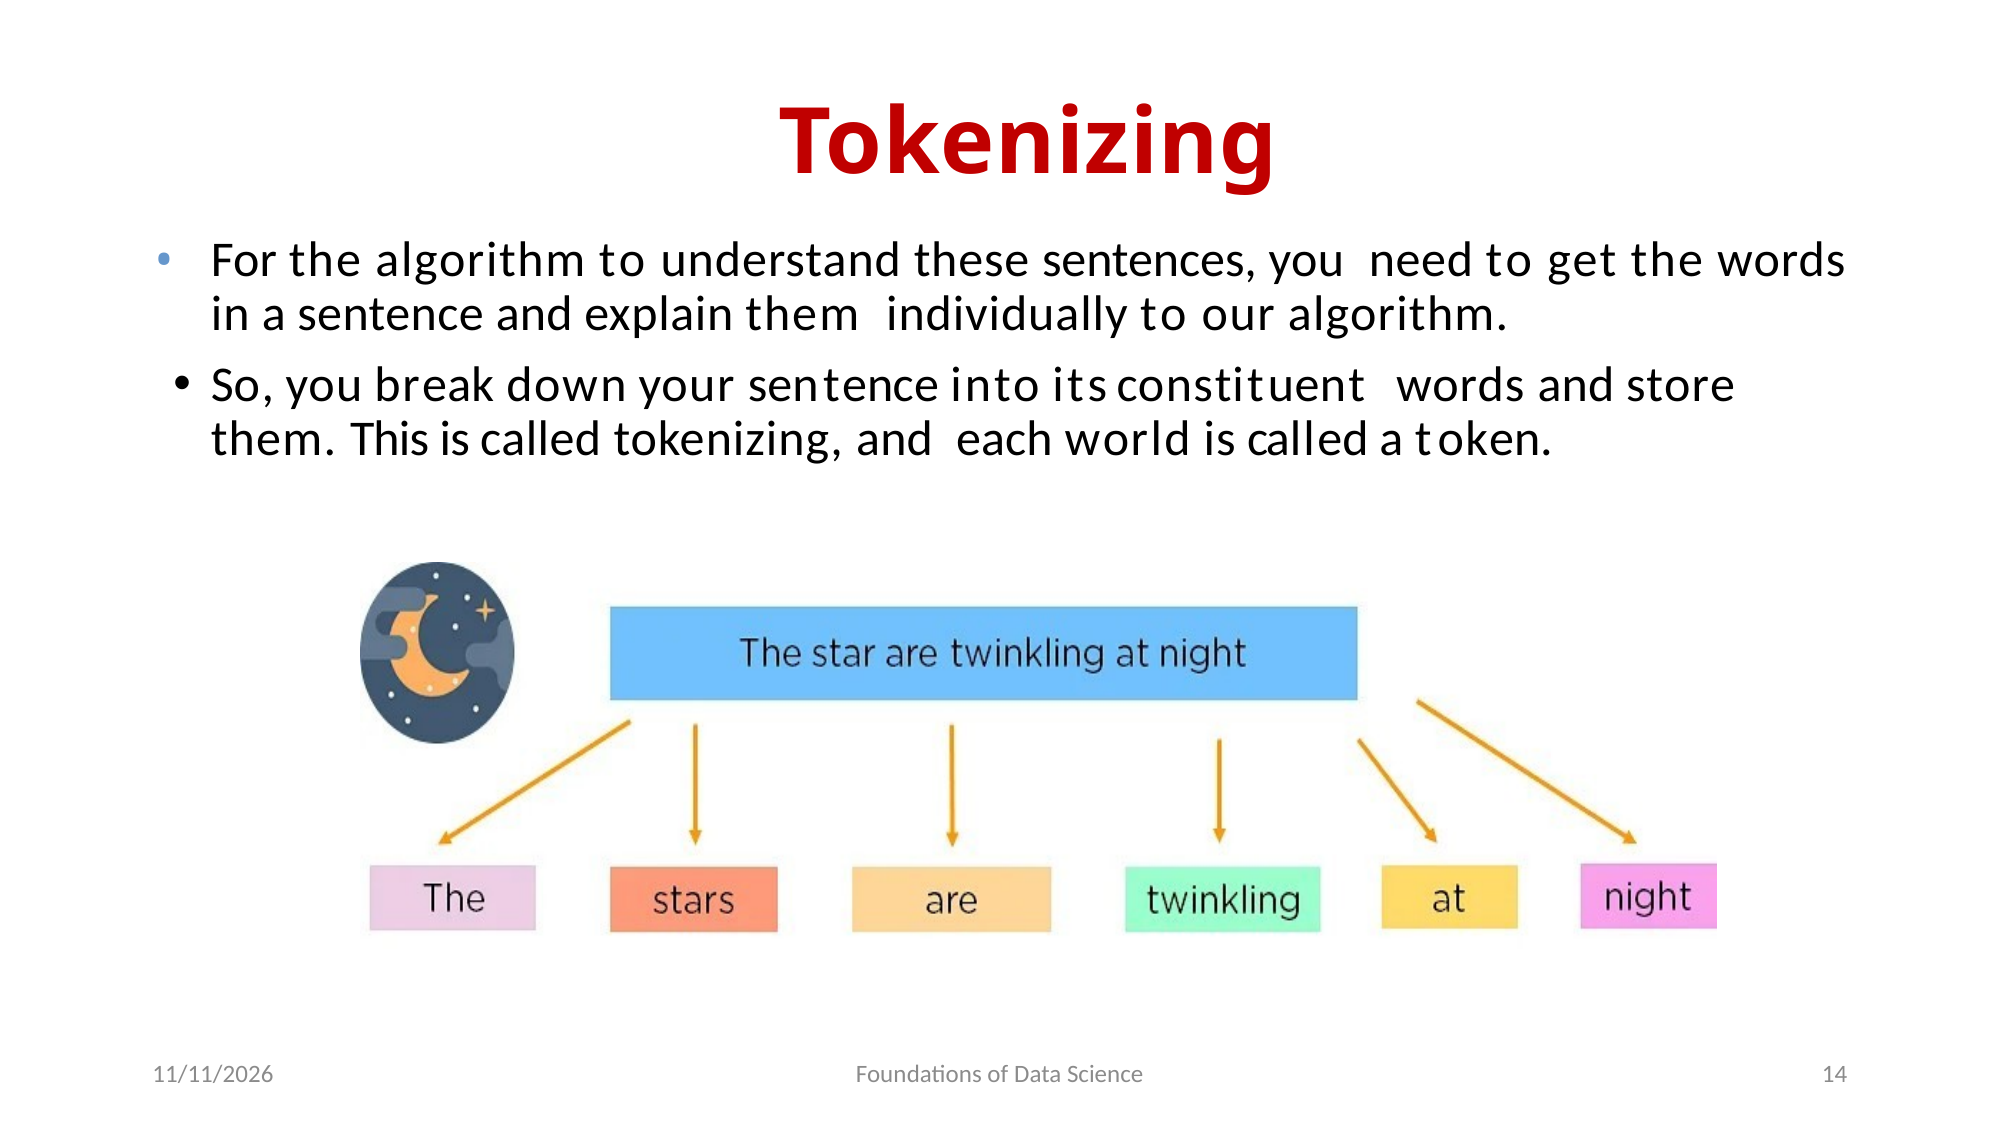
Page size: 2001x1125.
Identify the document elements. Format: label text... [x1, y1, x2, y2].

footer Foundations of Data Science [662, 1042, 1338, 1103]
title Tokenizing [120, 0, 1846, 232]
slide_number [137, 1042, 588, 1103]
slide_number 14 [1412, 1042, 1863, 1103]
list For the algorithm to understand these sentences, you need to get the words in a sentence and explain them individually to our algorithm. So, you break down your sentence into its constituent words and store them. This is called tokenizing, and each world is called a token. [137, 226, 1863, 940]
picture [359, 562, 1717, 949]
